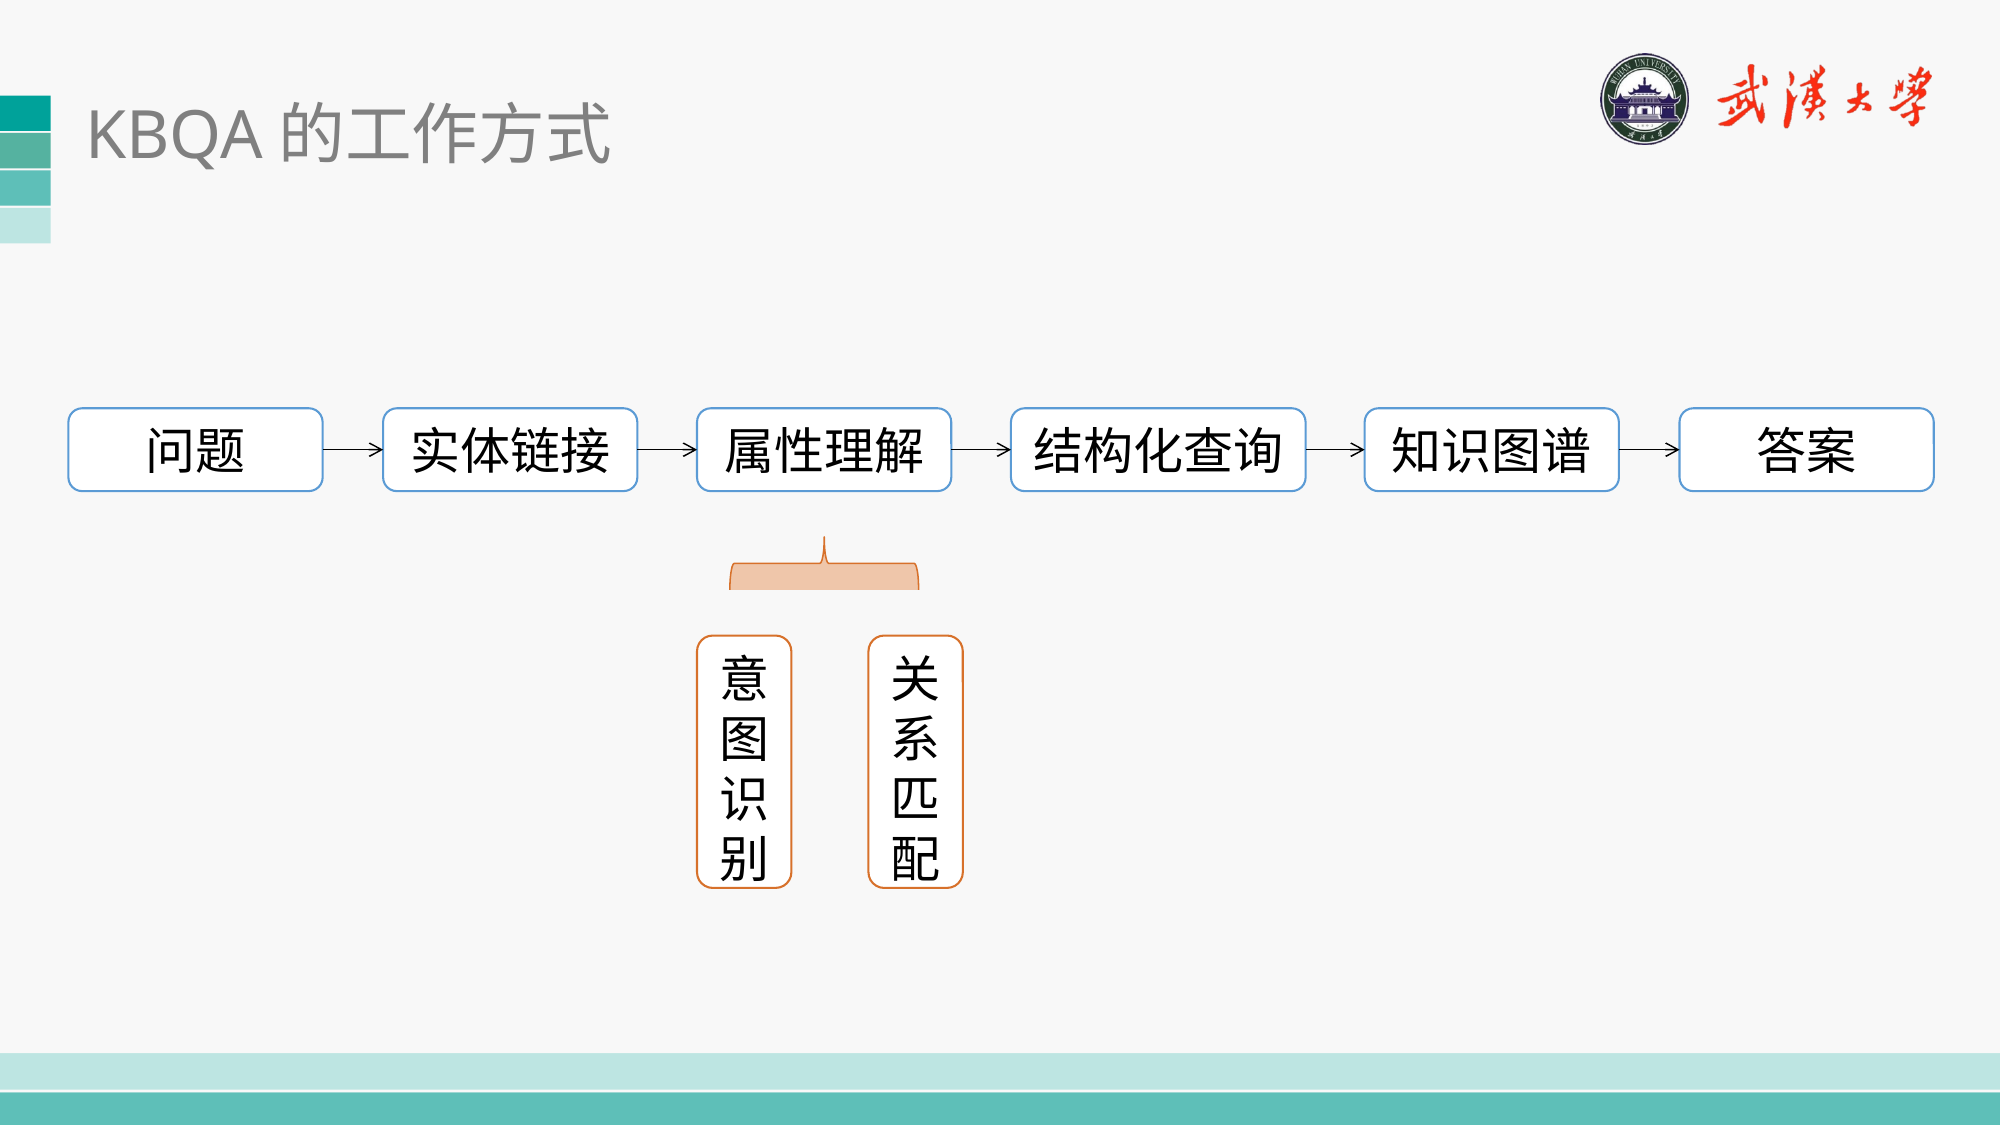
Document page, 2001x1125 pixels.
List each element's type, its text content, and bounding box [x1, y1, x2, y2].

text_box 结构化查询 [1009, 407, 1307, 493]
text_box 关系匹配 [867, 634, 964, 889]
text_box 属性理解 [695, 407, 953, 493]
slide_number [1325, 1042, 1863, 1103]
text_box 意图识别 [695, 634, 793, 889]
text_box 知识图谱 [1363, 407, 1620, 493]
text_box [729, 536, 919, 590]
text_box 问题 [67, 407, 324, 493]
text_box 实体链接 [382, 407, 639, 493]
text_box 答案 [1678, 407, 1935, 493]
title KBQA的工作方式 [68, 91, 1546, 172]
picture [1600, 53, 1689, 145]
picture [1711, 58, 1932, 137]
